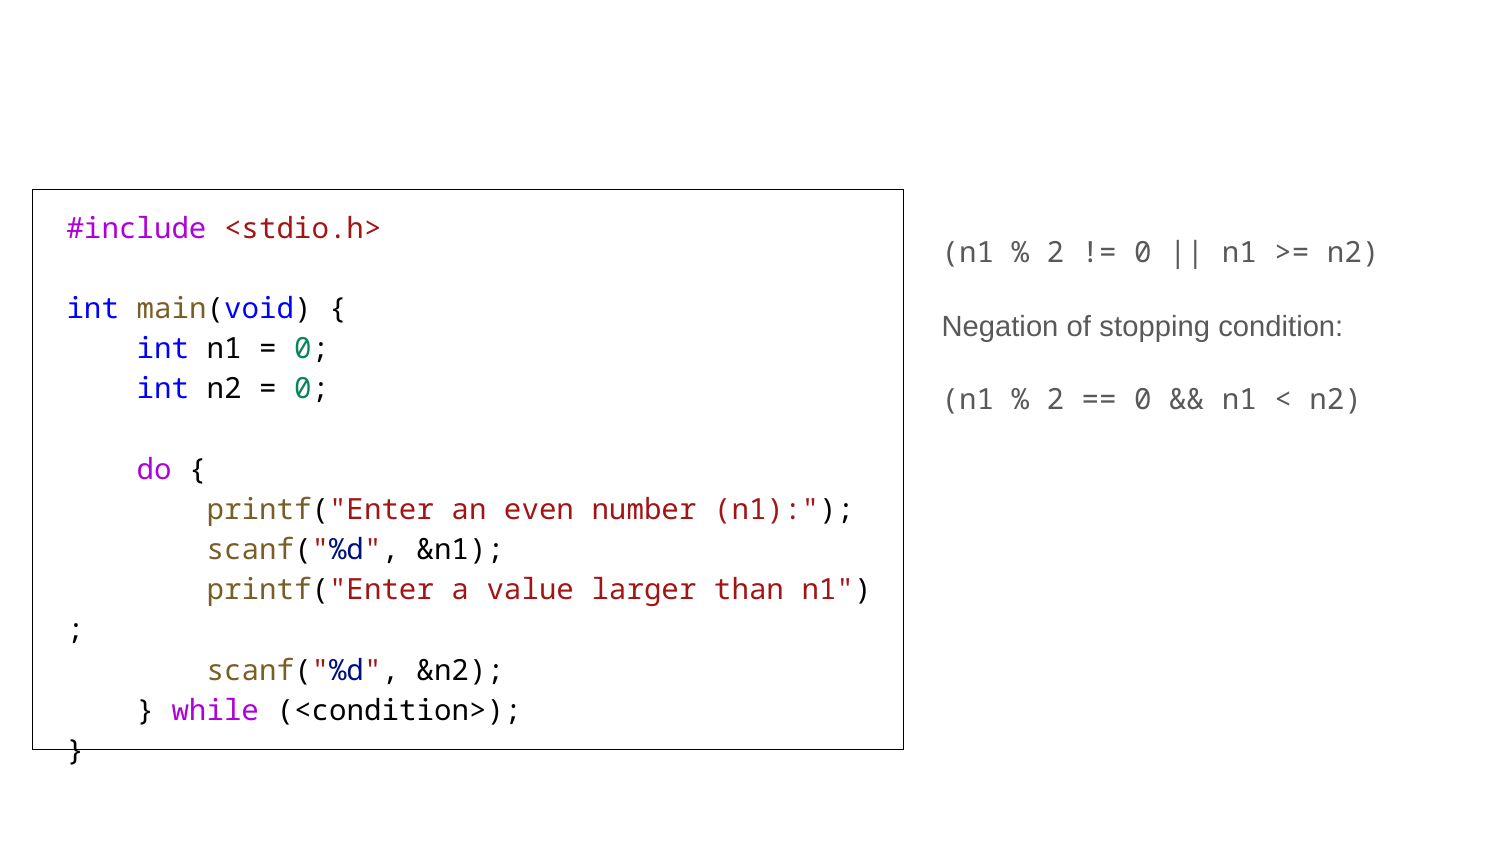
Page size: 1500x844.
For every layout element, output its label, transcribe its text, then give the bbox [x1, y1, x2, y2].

list #include <stdio.h> int main(void) { int n1 = 0; int n2 = 0; do { printf("Enter an even number (n1):"); scanf("%d", &n1); printf("Enter a value larger than n1"); scanf("%d", &n2); } while (<condition>); } [32, 189, 904, 750]
text_box (n1 % 2 != 0 || n1 >= n2) Negation of stopping condition: (n1 % 2 == 0 && n1 < n2) [926, 221, 1500, 497]
